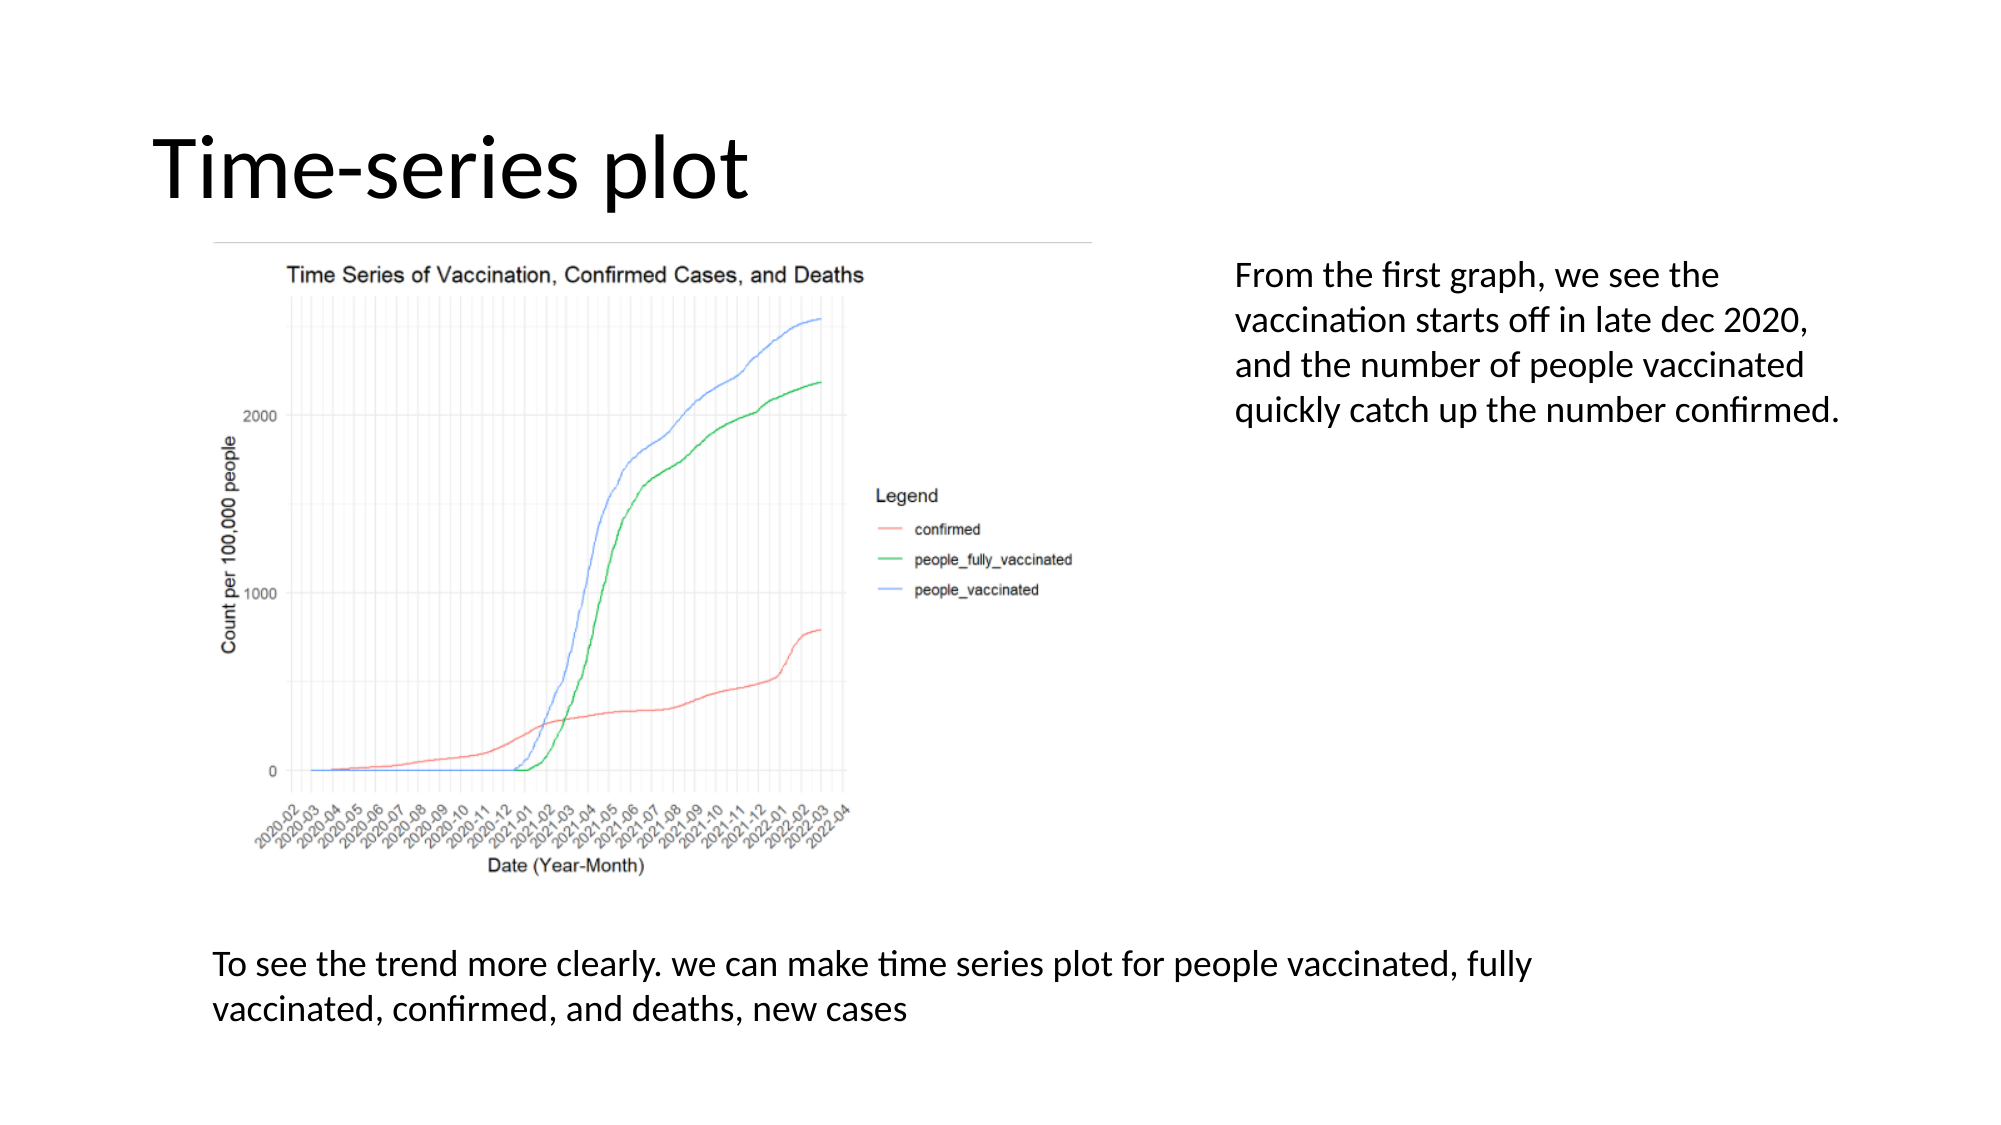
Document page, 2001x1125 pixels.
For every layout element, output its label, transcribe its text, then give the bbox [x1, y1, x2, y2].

text_box From the first graph, we see the vaccination starts off in late dec 2020, and the number of people vaccinated quickly catch up the number confirmed. [1220, 242, 1887, 676]
text_box To see the trend more clearly. we can make time series plot for people vaccinated, fully vaccinated, confirmed, and deaths, new cases [197, 932, 1637, 1037]
title Time-series plot [137, 59, 1863, 278]
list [181, 241, 1092, 896]
